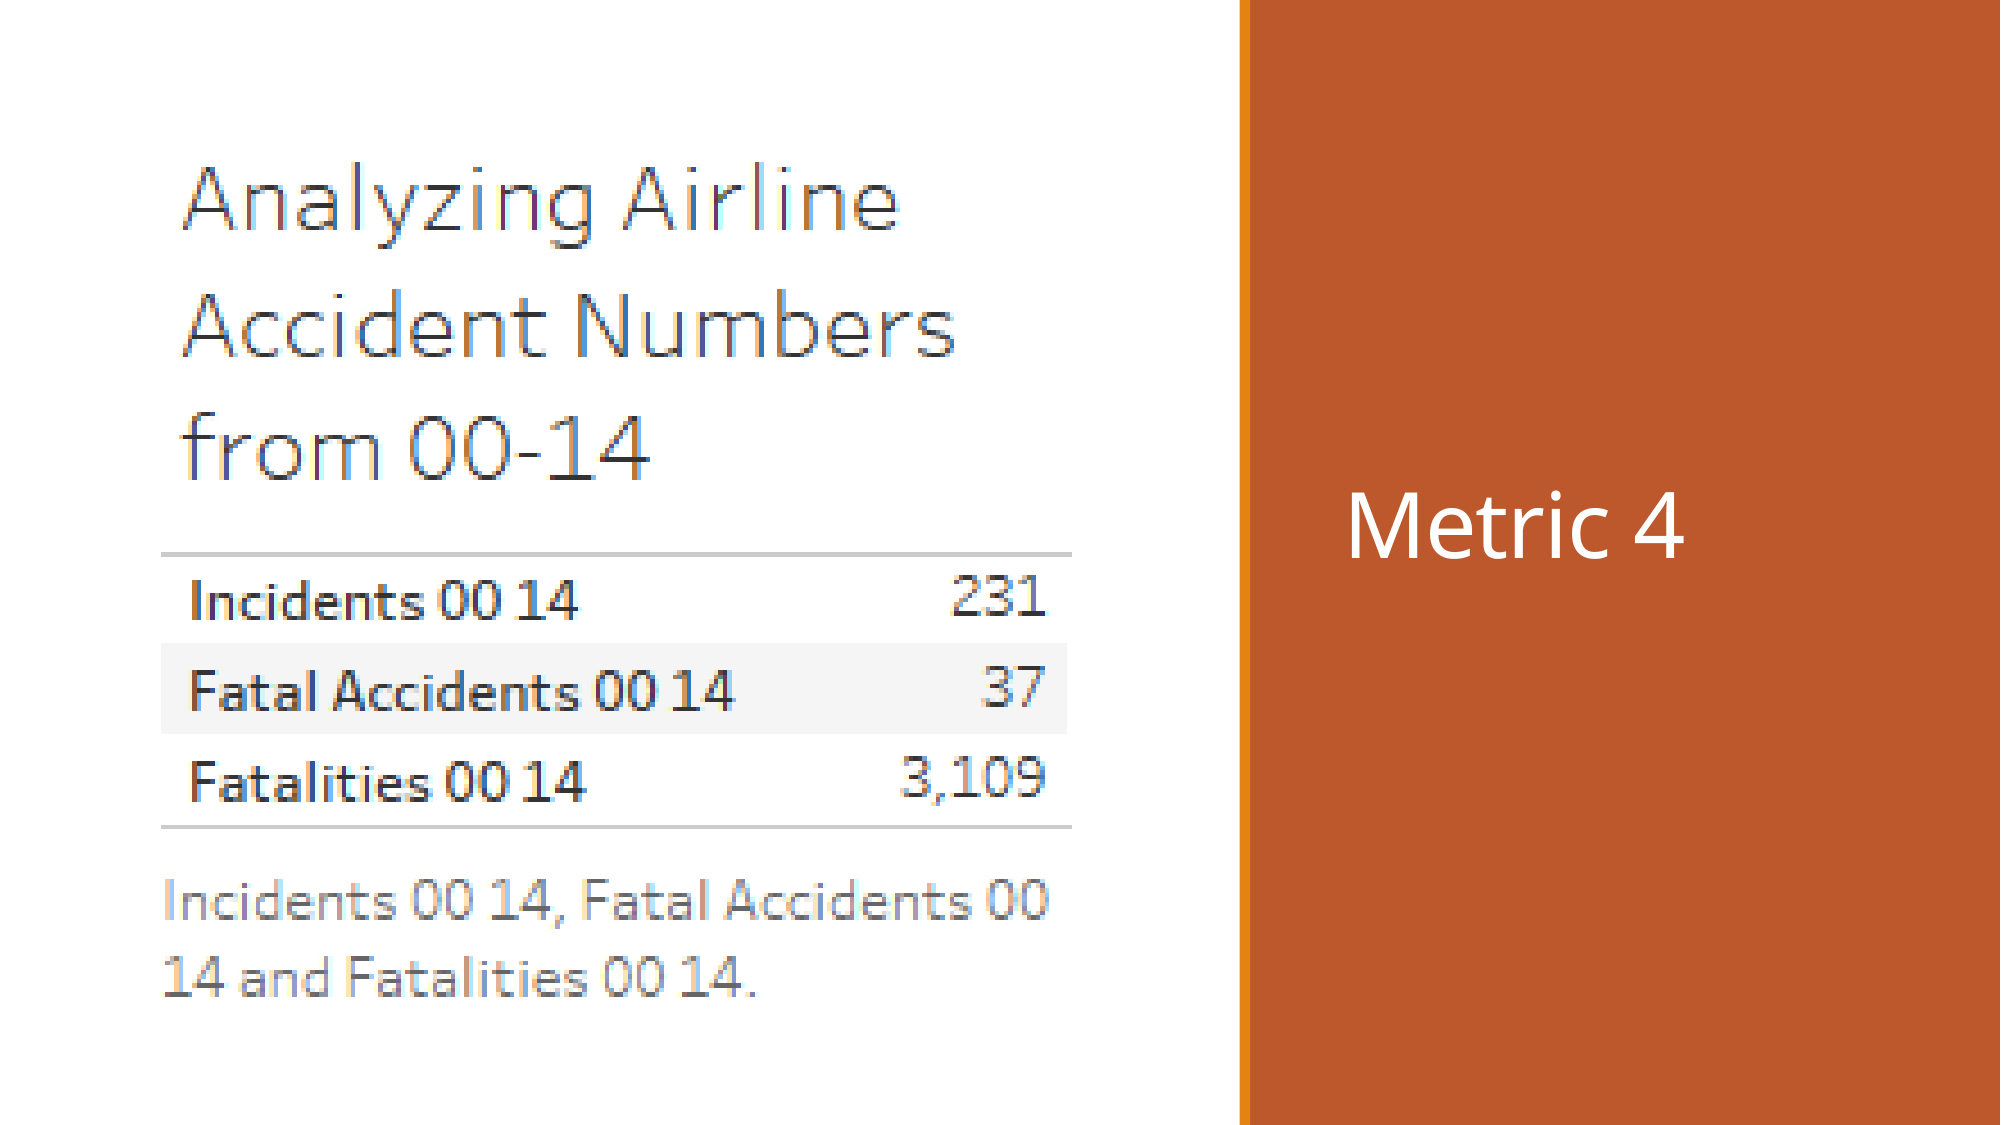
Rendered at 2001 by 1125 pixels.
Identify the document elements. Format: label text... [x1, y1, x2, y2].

title Metric 4 [1328, 104, 1929, 585]
text_box [0, 0, 1238, 1125]
text_box [1251, 0, 2000, 1125]
text_box [1238, 723, 1251, 1125]
text_box [1238, 0, 1251, 710]
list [160, 104, 1077, 1021]
